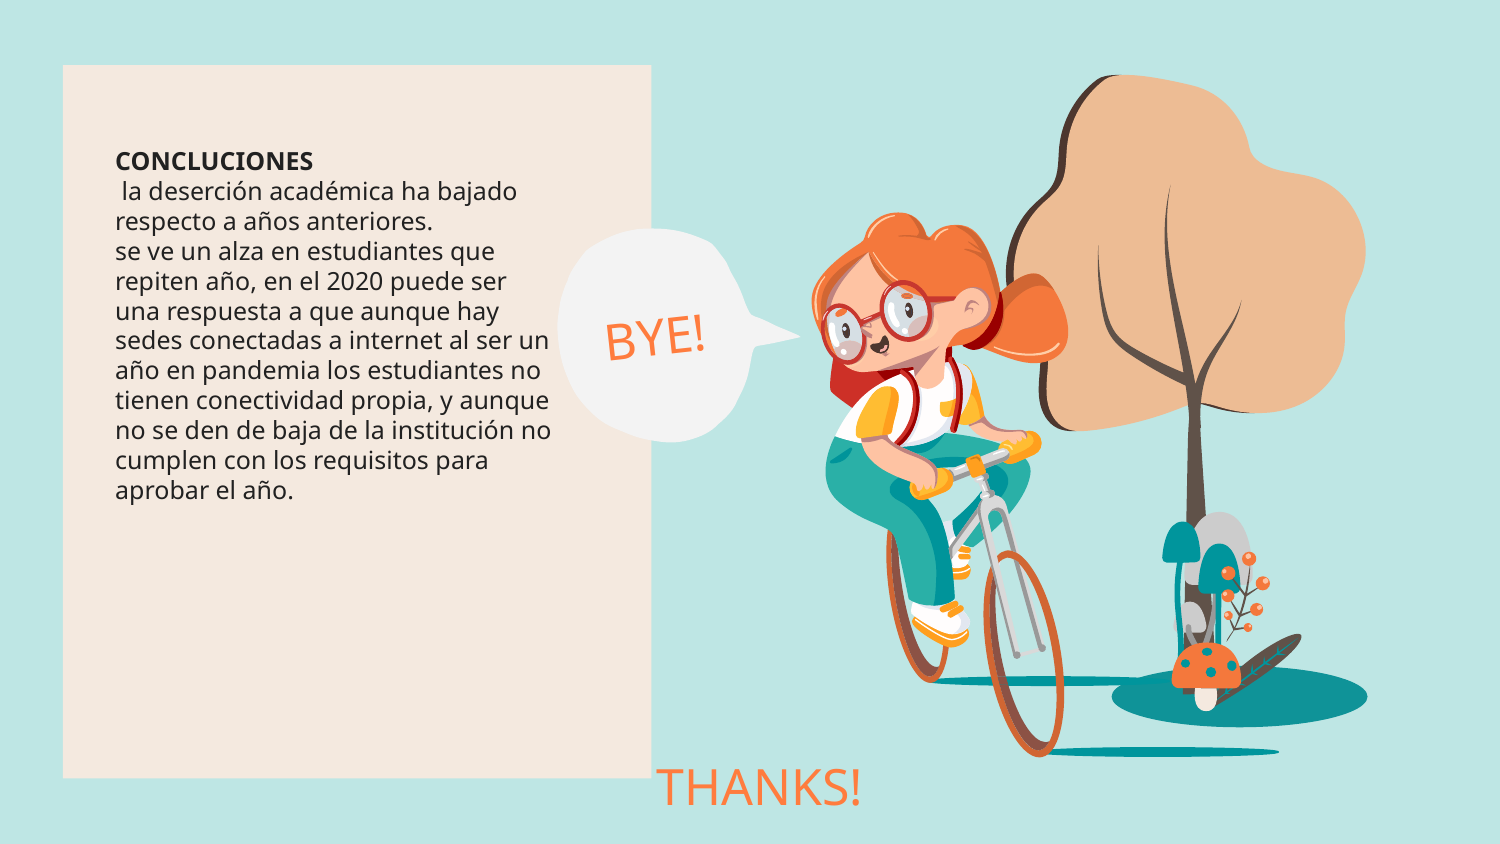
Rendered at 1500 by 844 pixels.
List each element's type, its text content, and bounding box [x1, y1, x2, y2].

subtitle CONCLUCIONES la deserción académica ha bajado respecto a años anteriores. se ve un alza en estudiantes que repiten año, en el 2020 puede ser una respuesta a que aunque hay sedes conectadas a internet al ser un año en pandemia los estudiantes no tienen conectividad propia, y aunque no se den de baja de la institución no cumplen con los requisitos para aprobar el año. [100, 130, 551, 648]
title THANKS! [641, 766, 1043, 831]
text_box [556, 74, 1377, 758]
